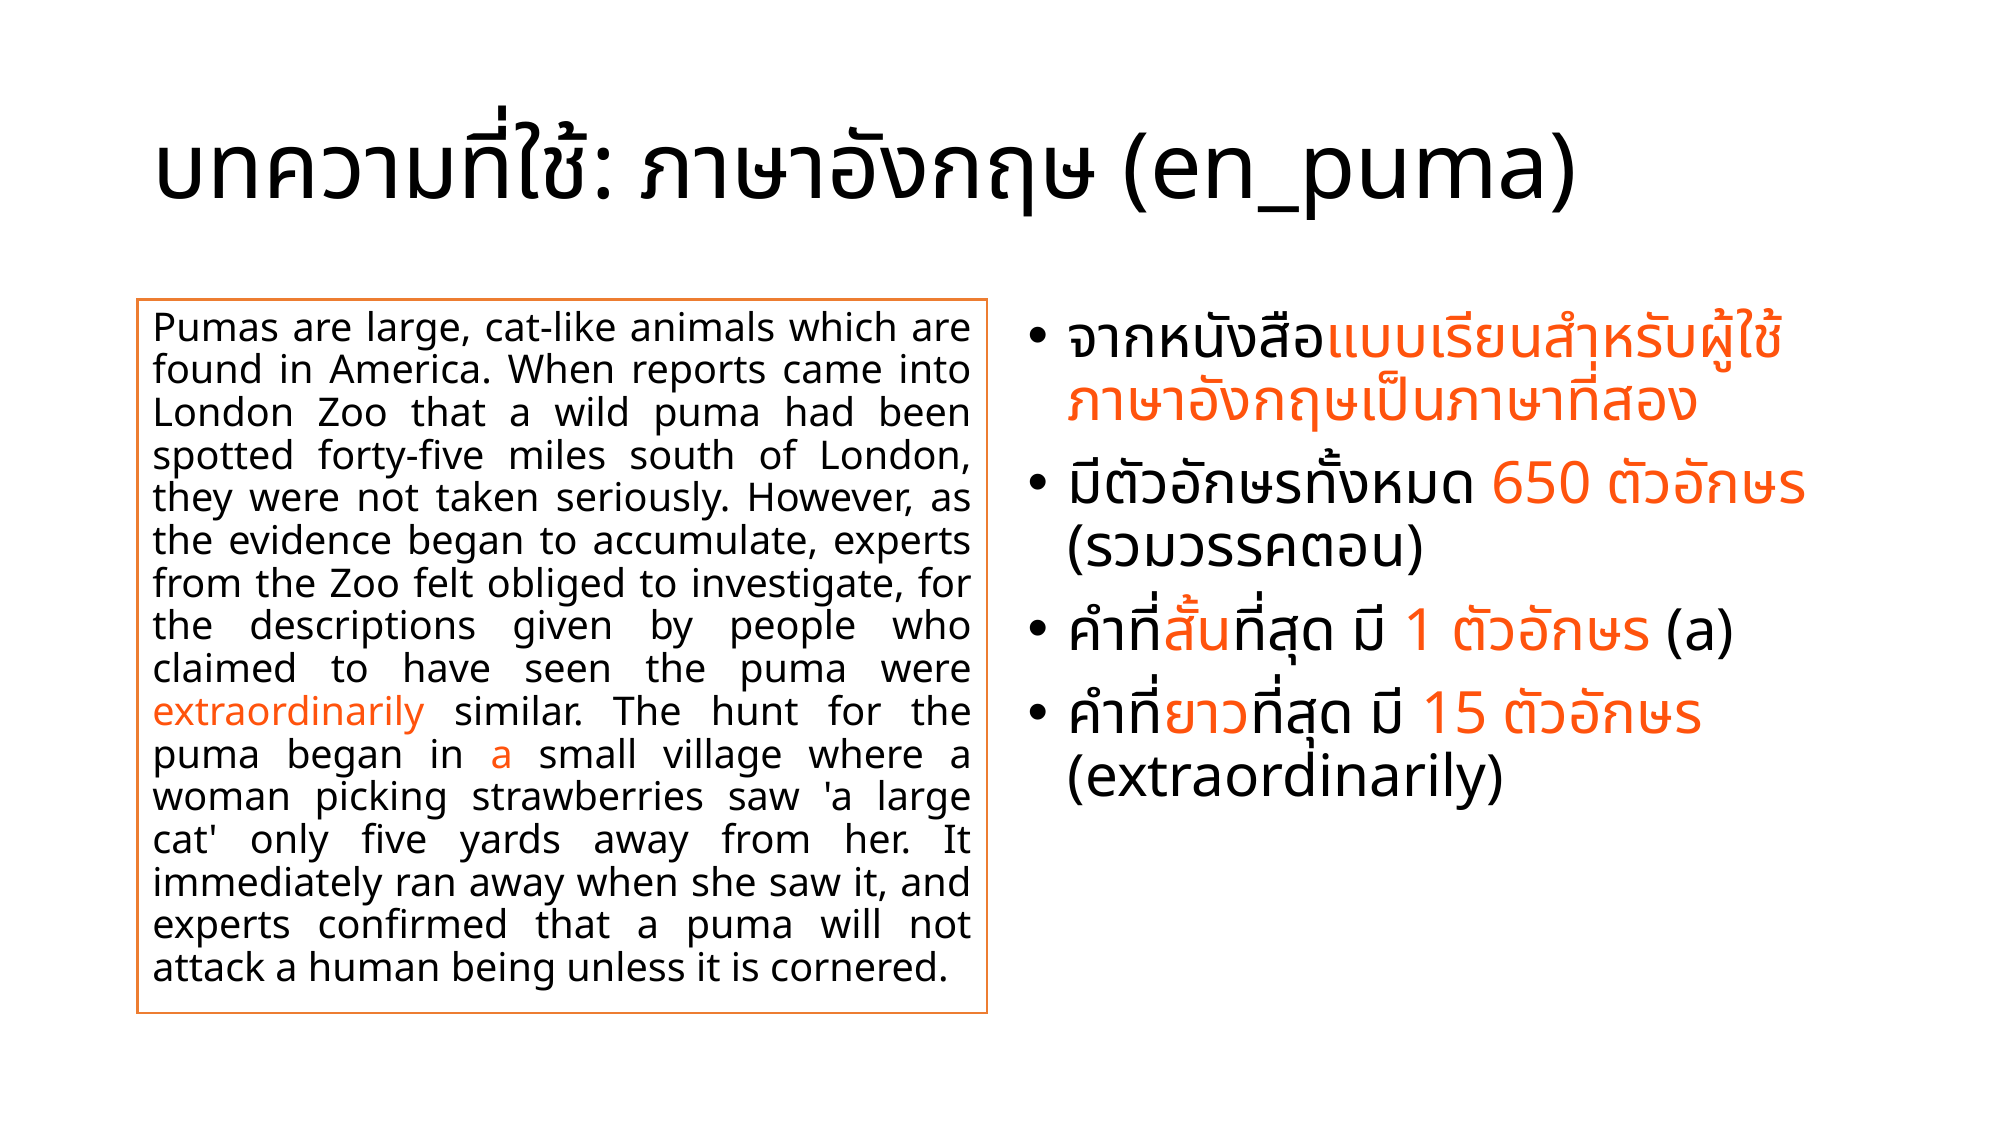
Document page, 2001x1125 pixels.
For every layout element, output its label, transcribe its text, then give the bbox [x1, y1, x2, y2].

title บทความที่ใช้: ภาษาอังกฤษ (en_puma) [137, 59, 1863, 278]
list จากหนังสือแบบเรียนสำหรับผู้ใช้ภาษาอังกฤษเป็นภาษาที่สอง มีตัวอักษรทั้งหมด 650 ตัวอักษร (รวมวรรคตอน) คำที่สั้นที่สุด มี 1 ตัวอักษร (a) คำที่ยาวที่สุด มี 15 ตัวอักษร (extraordinarily) [1012, 299, 1863, 1014]
list Pumas are large, cat-like animals which are found in America. When reports came into London Zoo that a wild puma had been spotted forty-five miles south of London, they were not taken seriously. However, as the evidence began to accumulate, experts from the Zoo felt obliged to investigate, for the descriptions given by people who claimed to have seen the puma were extraordinarily similar. The hunt for the puma began in a small village where a woman picking strawberries saw 'a large cat' only five yards away from her. It immediately ran away when she saw it, and experts confirmed that a puma will not attack a human being unless it is cornered. [136, 298, 988, 1014]
